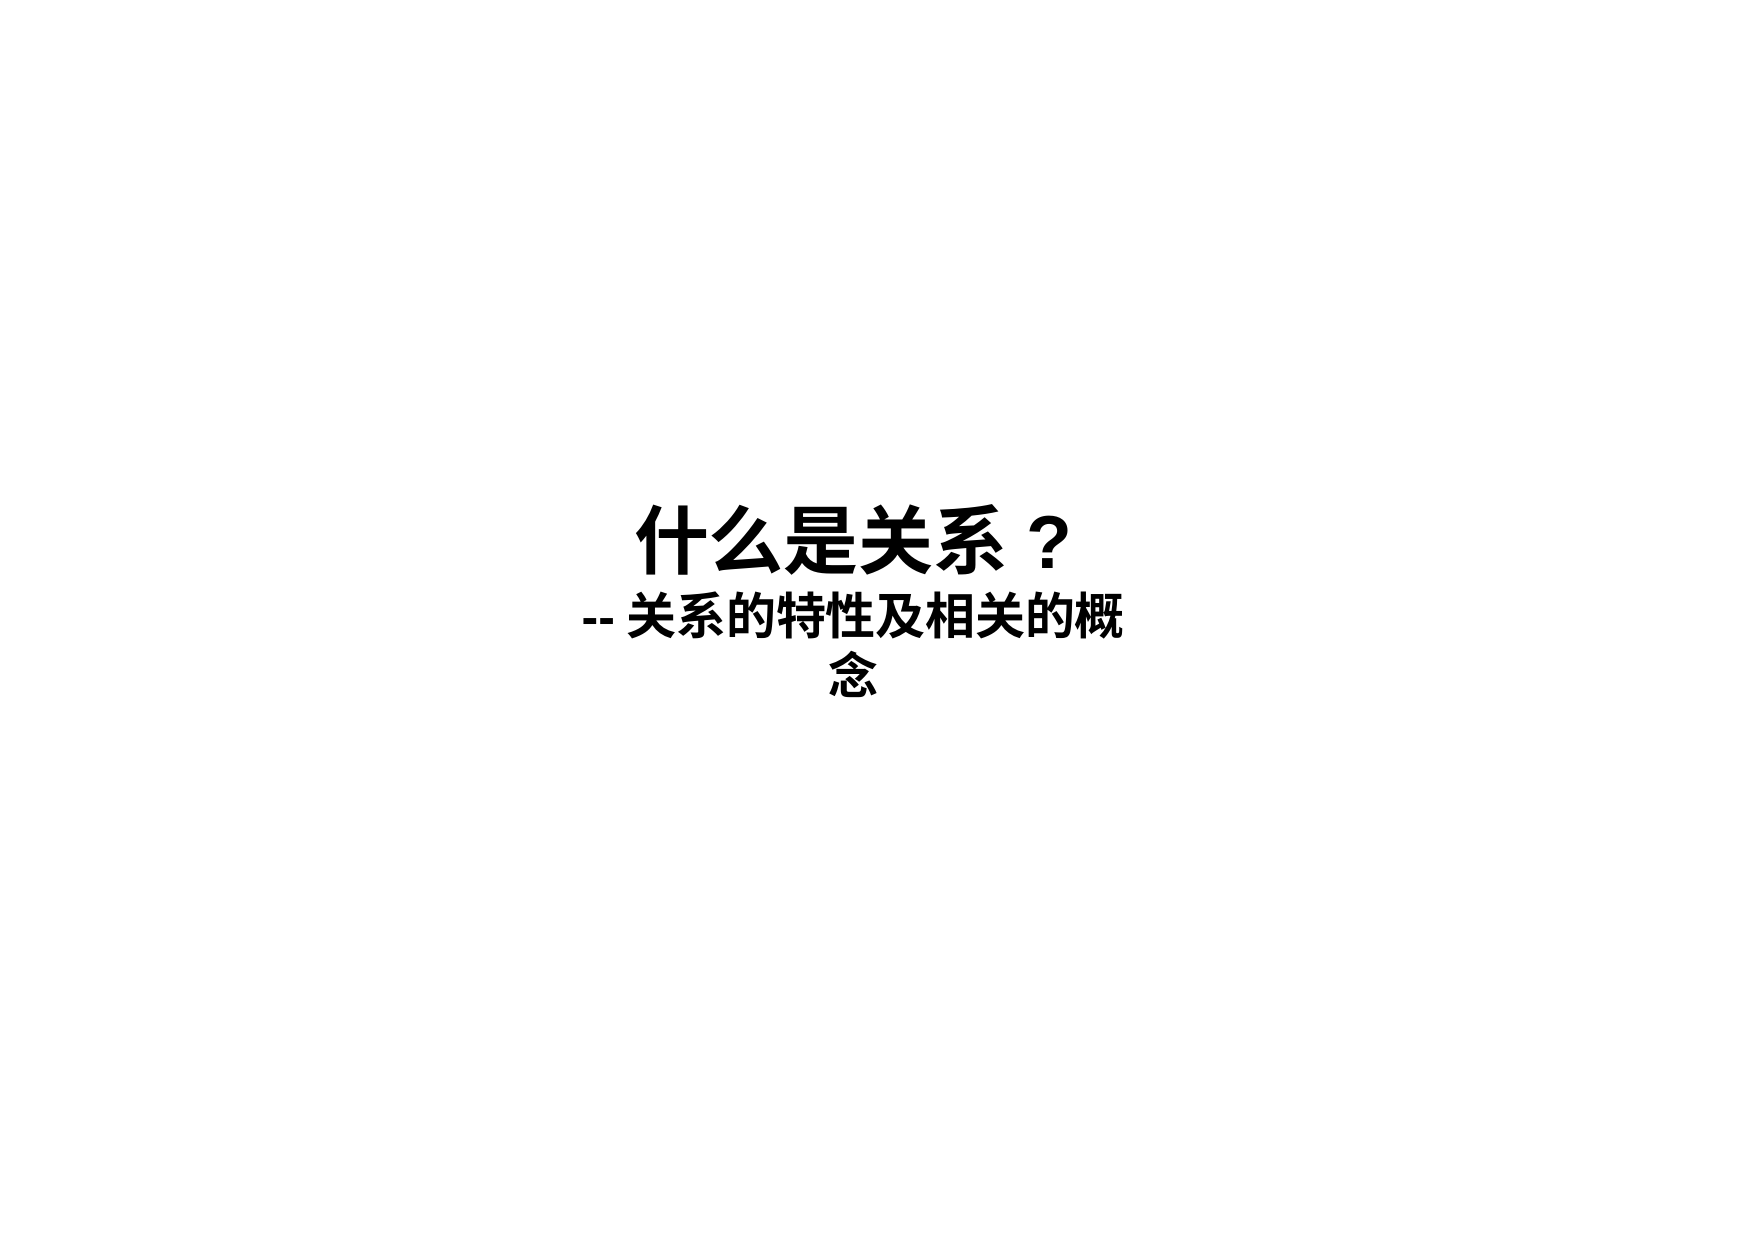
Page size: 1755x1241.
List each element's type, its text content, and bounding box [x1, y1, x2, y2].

title 什么是关系? --关系的特性及相关的概念 [559, 491, 1147, 705]
